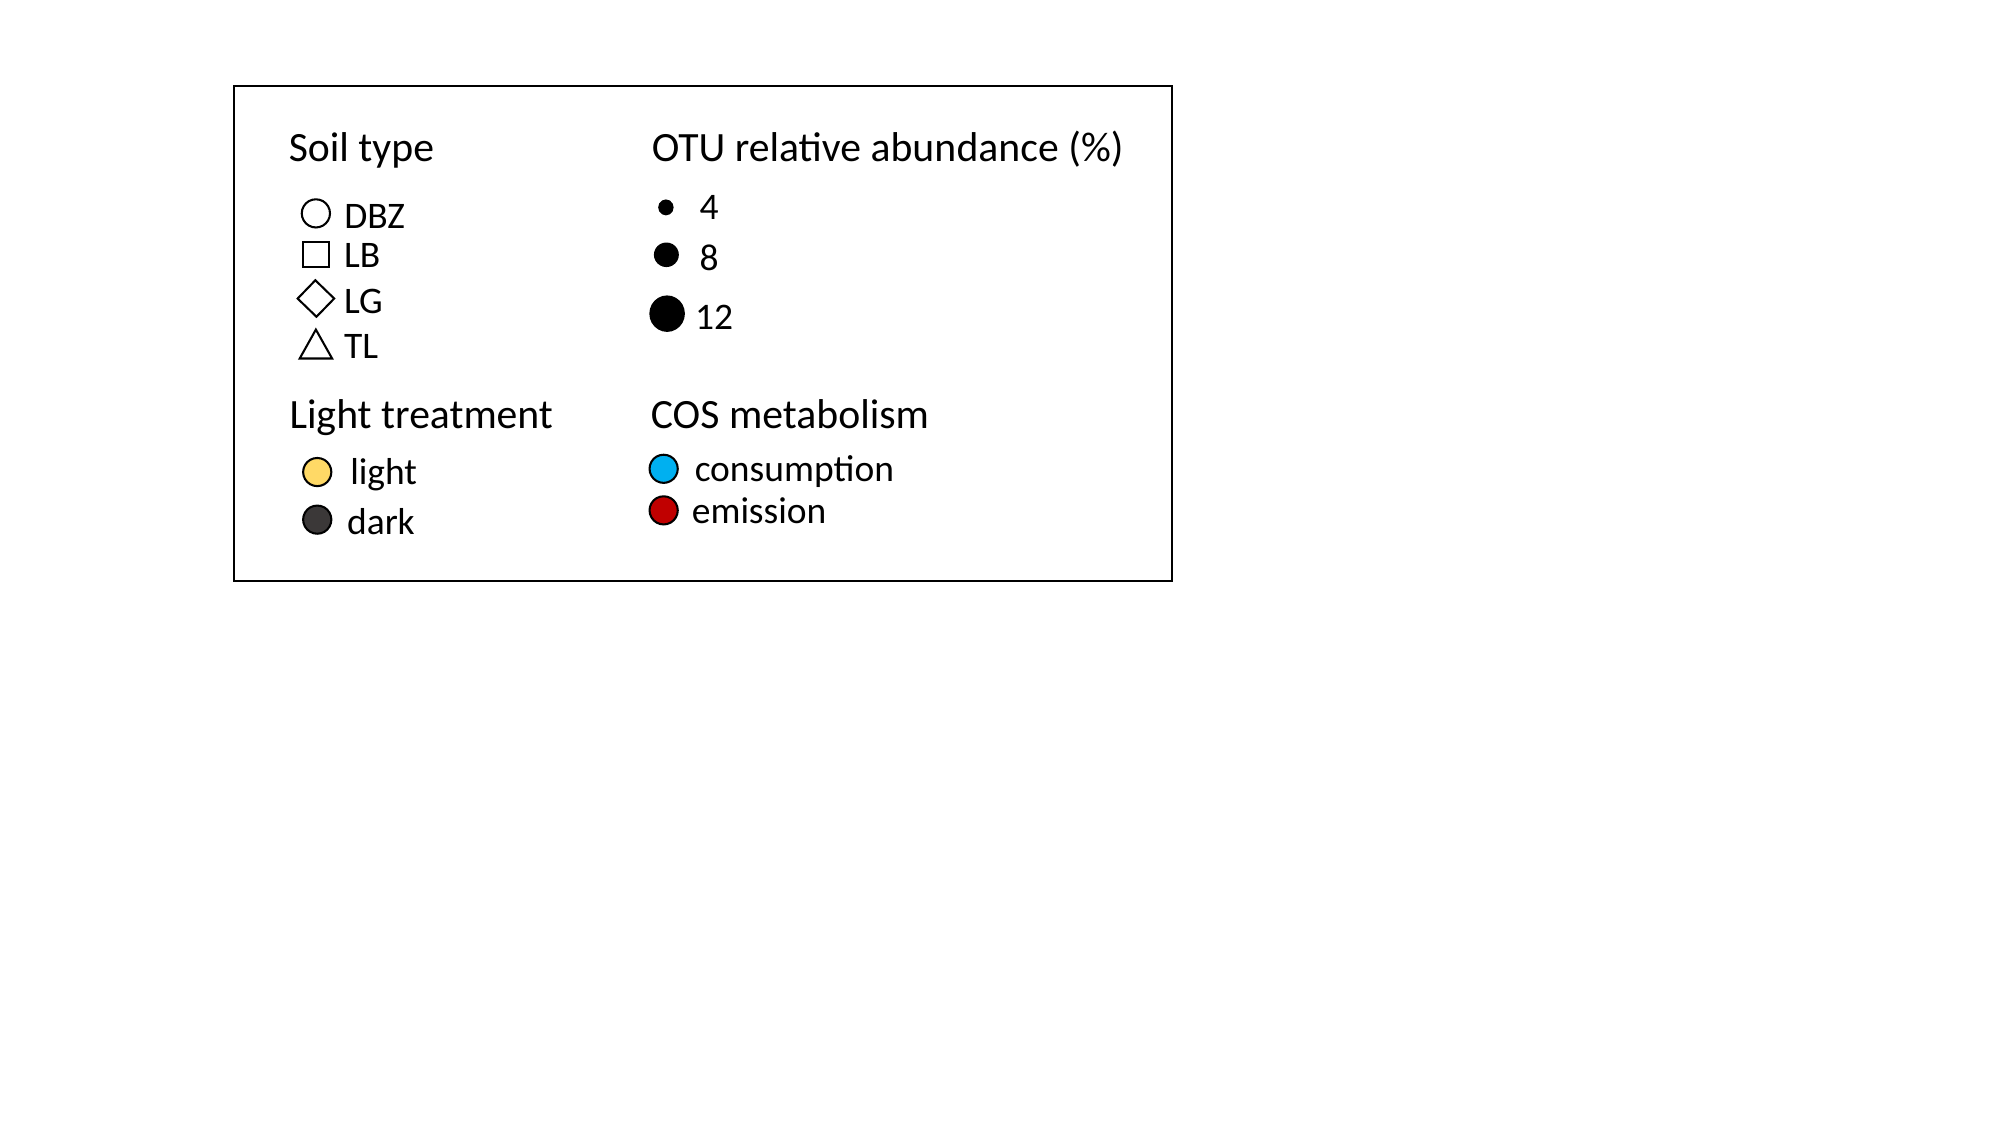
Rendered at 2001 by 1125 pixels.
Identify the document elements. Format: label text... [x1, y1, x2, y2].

text_box [233, 85, 1173, 582]
text_box 4 [699, 182, 719, 228]
text_box [648, 495, 679, 526]
text_box emission [691, 485, 827, 531]
text_box [649, 295, 685, 332]
text_box 8 [699, 233, 719, 291]
text_box consumption [694, 444, 895, 490]
text_box [653, 242, 679, 268]
text_box 12 [695, 291, 734, 382]
